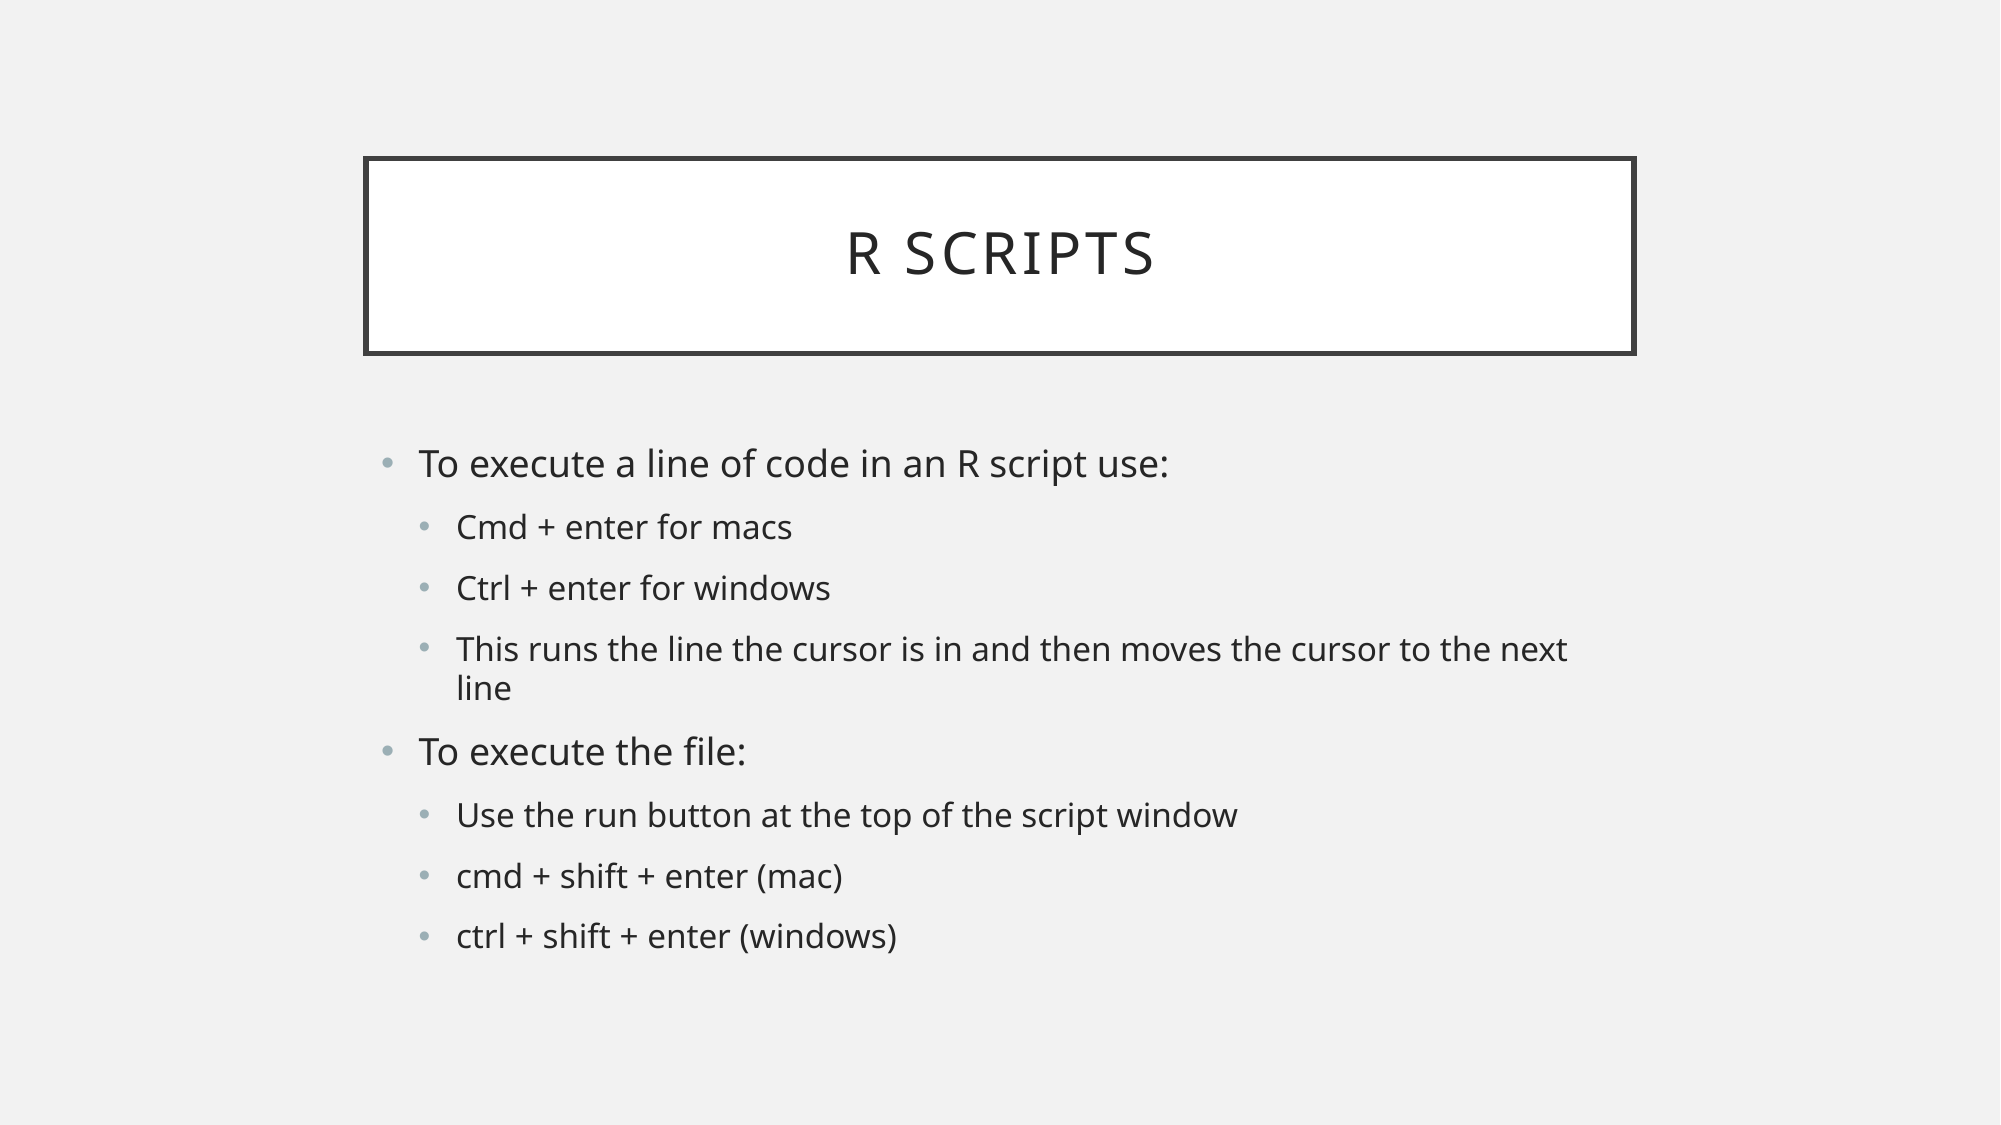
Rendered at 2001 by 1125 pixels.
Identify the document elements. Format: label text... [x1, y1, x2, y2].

list To execute a line of code in an R script use: Cmd + enter for macs Ctrl + enter for windows This runs the line the cursor is in and then moves the cursor to the next line To execute the file: Use the run button at the top of the script window cmd + shift + enter (mac) ctrl + shift + enter (windows) [366, 432, 1634, 942]
title R scripts [363, 156, 1637, 356]
